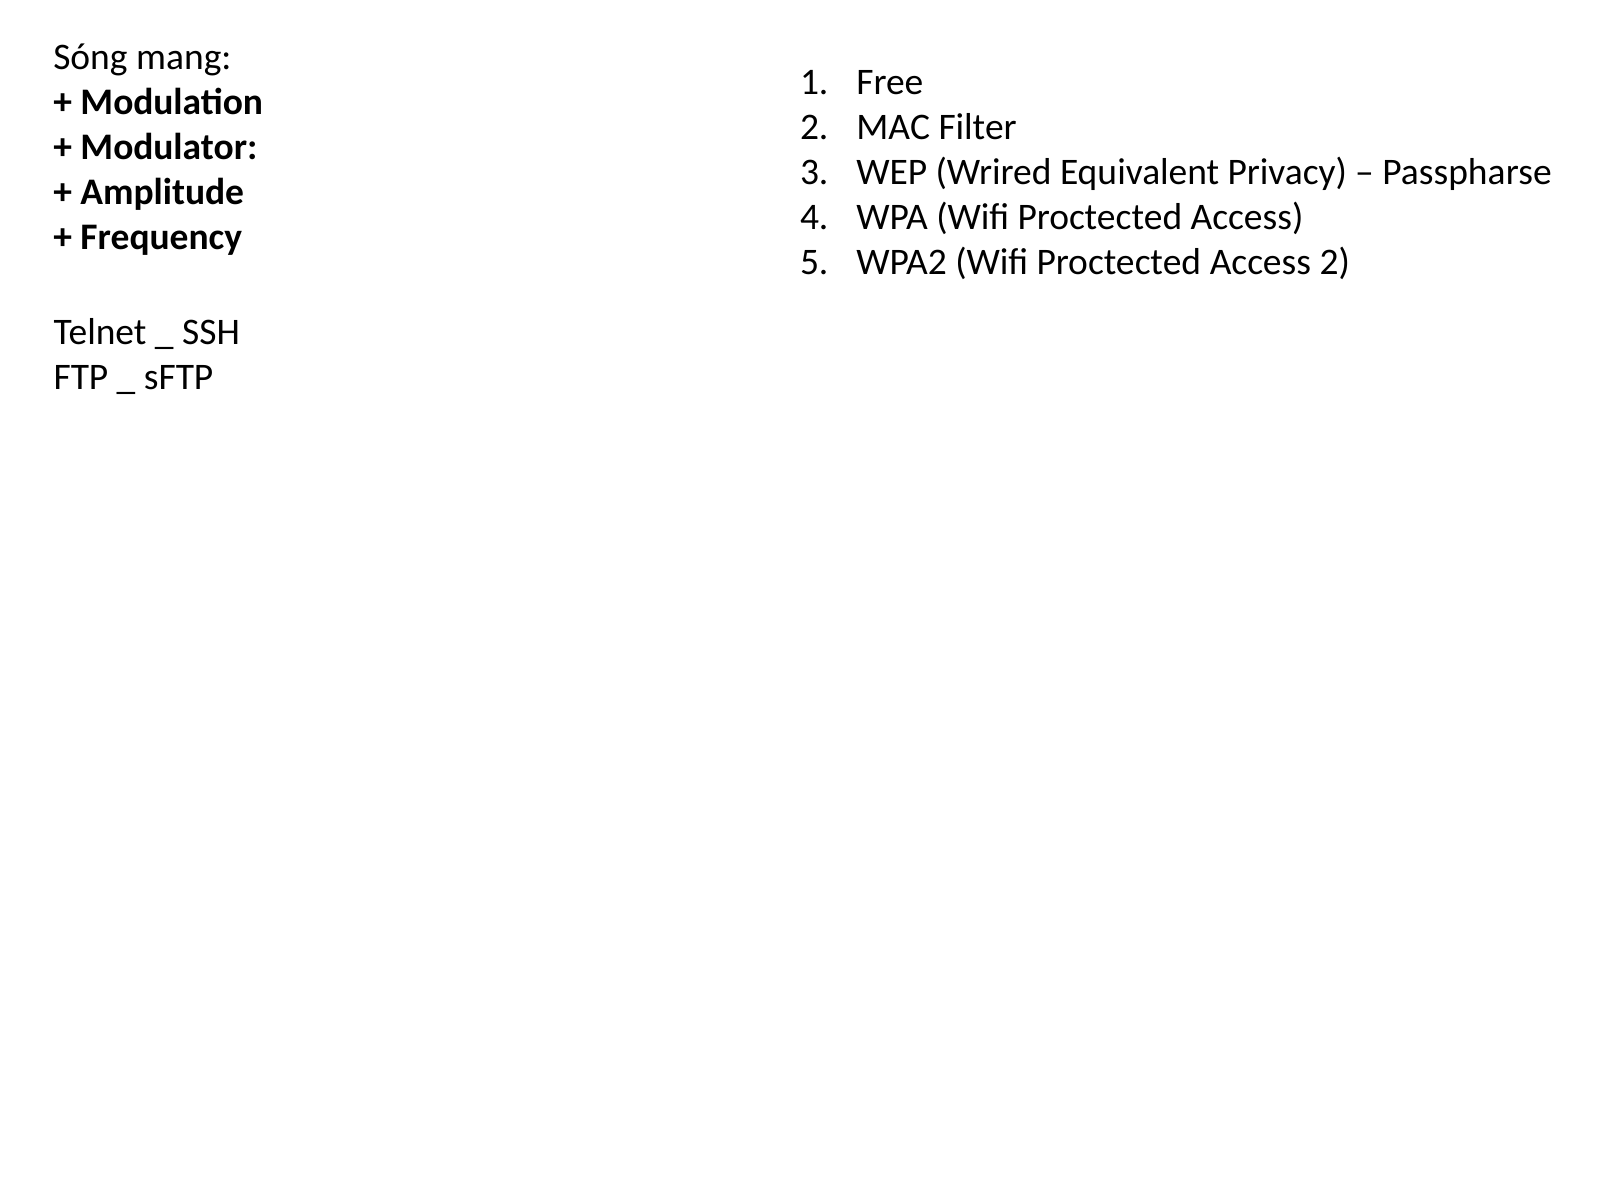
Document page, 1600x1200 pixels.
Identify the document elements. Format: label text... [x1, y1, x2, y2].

text_box Free MAC Filter WEP (Wrired Equivalent Privacy) – Passpharse WPA (Wifi Proctected Access) WPA2 (Wifi Proctected Access 2) [785, 49, 1568, 290]
text_box Sóng mang: + Modulation + Modulator: + Amplitude + Frequency [38, 24, 279, 265]
text_box Telnet _ SSH FTP _ sFTP [38, 299, 256, 405]
